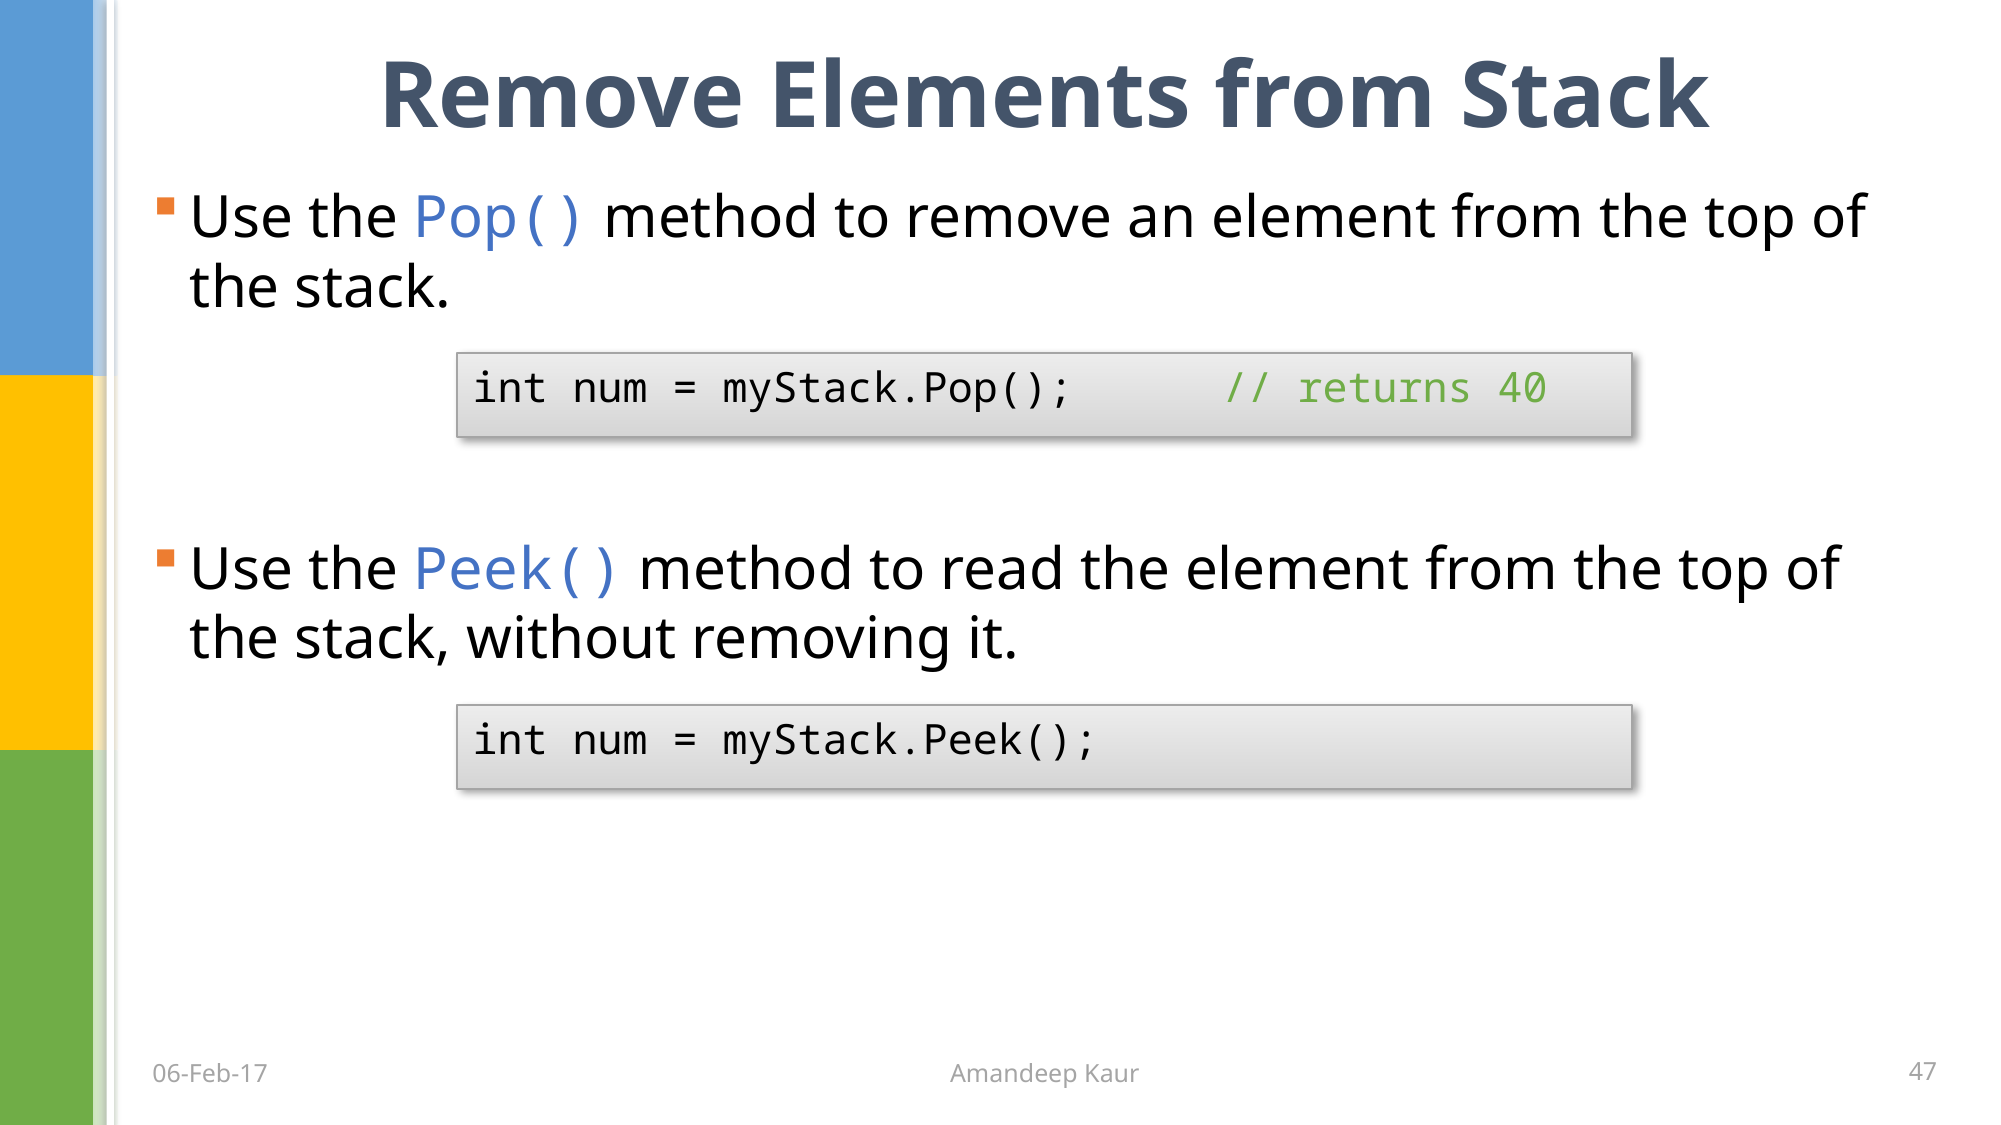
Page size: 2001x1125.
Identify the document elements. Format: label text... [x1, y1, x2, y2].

list Use the Pop() method to remove an element from the top of the stack. [137, 171, 1953, 353]
text_box int num = myStack.Peek(); [456, 704, 1633, 790]
slide_number 47 [1414, 1042, 1953, 1103]
text_box Use the Peek() method to read the element from the top of the stack, without removing it. [137, 523, 1953, 706]
slide_number 06-Feb-17 [137, 1042, 675, 1103]
footer Amandeep Kaur [807, 1042, 1283, 1103]
text_box int num = myStack.Pop(); // returns 40 [456, 352, 1633, 438]
title Remove Elements from Stack [137, 25, 1953, 157]
